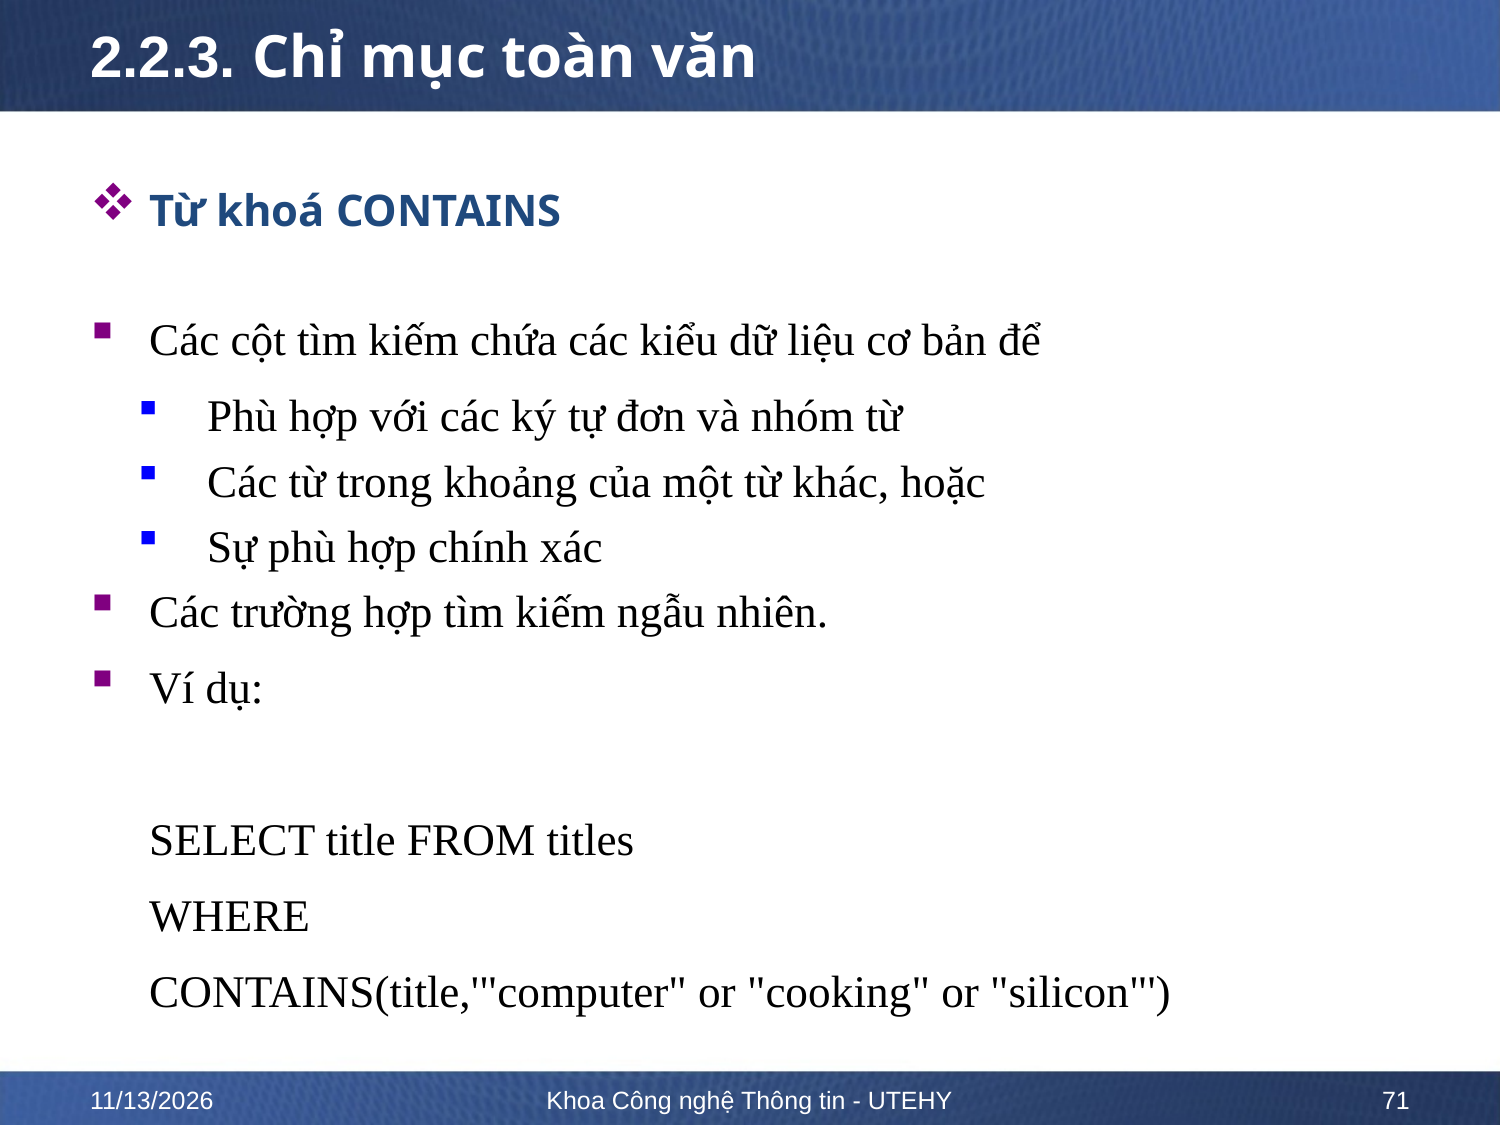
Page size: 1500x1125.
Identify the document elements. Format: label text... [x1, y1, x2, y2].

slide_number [75, 1069, 425, 1125]
footer Khoa Công nghệ Thông tin - UTEHY [512, 1069, 988, 1125]
picture [0, 0, 1500, 1125]
slide_number 71 [1074, 1069, 1425, 1125]
list Từ khoá CONTAINS Các cột tìm kiếm chứa các kiểu dữ liệu cơ bản để Phù hợp với các ký tự đơn và nhóm từ Các từ trong khoảng của một từ khác, hoặc Sự phù hợp chính xác Các trường hợp tìm kiếm ngẫu nhiên. Ví dụ: SELECT title FROM titles WHERE CONTAINS(title,'"computer" or "cooking" or "silicon"') [75, 174, 1425, 1025]
title 2.2.3. Chỉ mục toàn văn [75, 4, 1425, 105]
